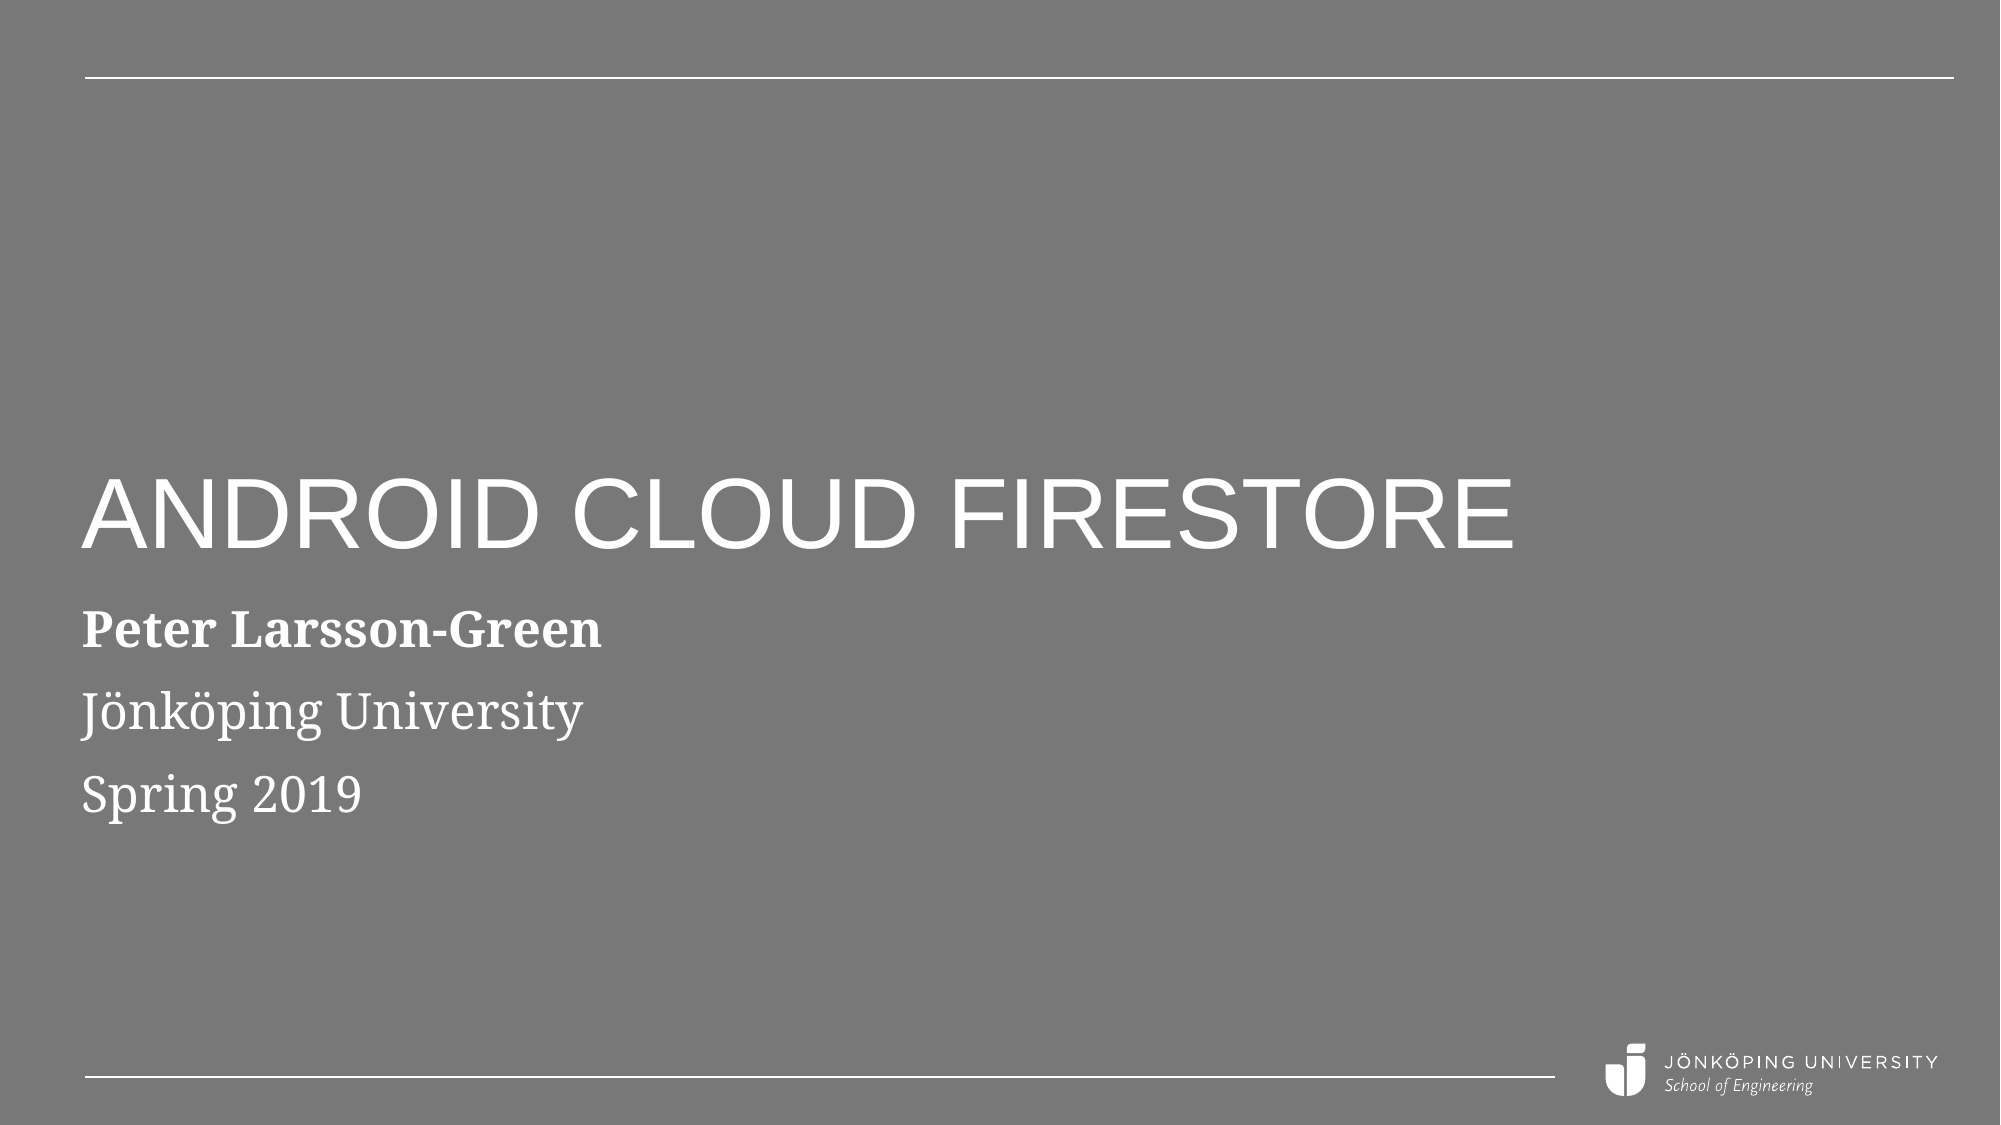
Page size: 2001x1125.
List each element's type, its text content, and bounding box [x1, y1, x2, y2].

subtitle Peter Larsson-Green Jönköping University Spring 2019 [66, 590, 1954, 863]
title Android Cloud Firestore [66, 184, 1954, 576]
